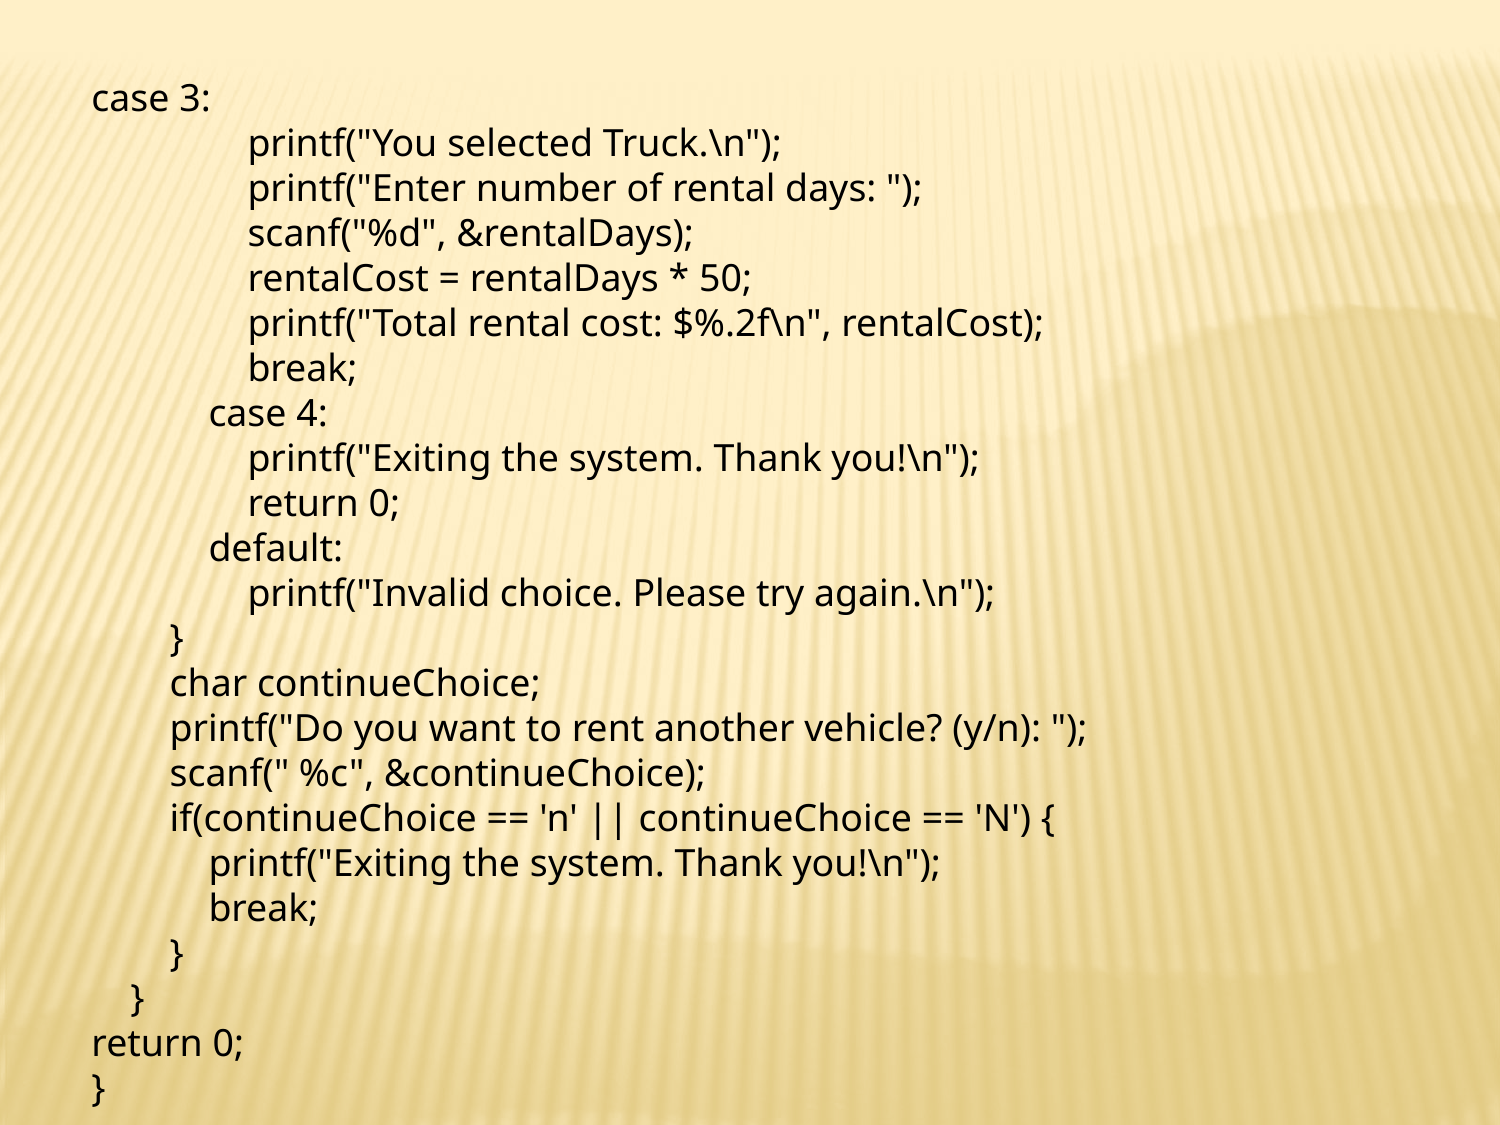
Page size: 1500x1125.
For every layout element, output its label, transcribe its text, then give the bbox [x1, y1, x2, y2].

text_box case 3: printf("You selected Truck.\n"); printf("Enter number of rental days: "); scanf("%d", &rentalDays); rentalCost = rentalDays * 50; printf("Total rental cost: $%.2f\n", rentalCost); break; case 4: printf("Exiting the system. Thank you!\n"); return 0; default: printf("Invalid choice. Please try again.\n"); } char continueChoice; printf("Do you want to rent another vehicle? (y/n): "); scanf(" %c", &continueChoice); if(continueChoice == 'n' || continueChoice == 'N') { printf("Exiting the system. Thank you!\n"); break; } } return 0; } [76, 66, 1447, 1125]
